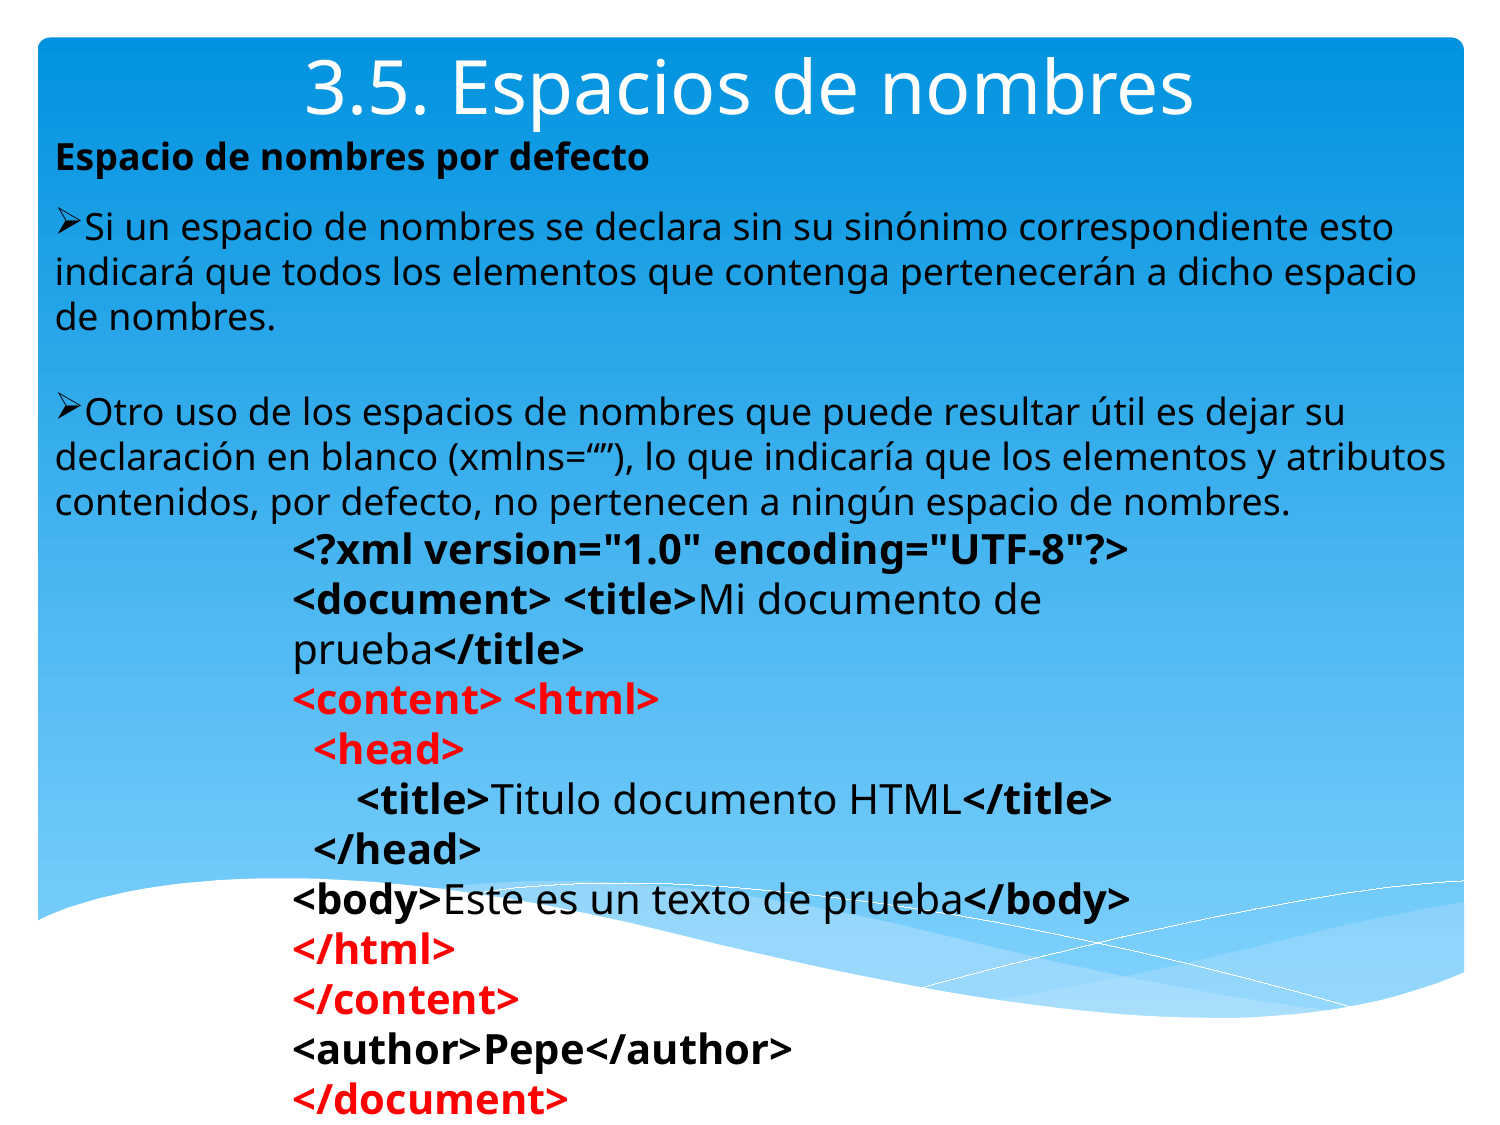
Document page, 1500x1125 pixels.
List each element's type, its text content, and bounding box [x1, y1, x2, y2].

text_box <?xml version="1.0" encoding="UTF-8"?> <document> <title>Mi documento de prueba</title> <content> <html> <head> <title>Titulo documento HTML</title> </head> <body>Este es un texto de prueba</body> </html> </content> <author>Pepe</author> </document> [277, 515, 1282, 1125]
title 3.5. Espacios de nombres [47, 19, 1453, 125]
text_box Espacio de nombres por defecto Si un espacio de nombres se declara sin su sinónimo correspondiente esto indicará que todos los elementos que contenga pertenecerán a dicho espacio de nombres. Otro uso de los espacios de nombres que puede resultar útil es dejar su declaración en blanco (xmlns=“”), lo que indicaría que los elementos y atributos contenidos, por defecto, no pertenecen a ningún espacio de nombres. [39, 125, 1469, 531]
